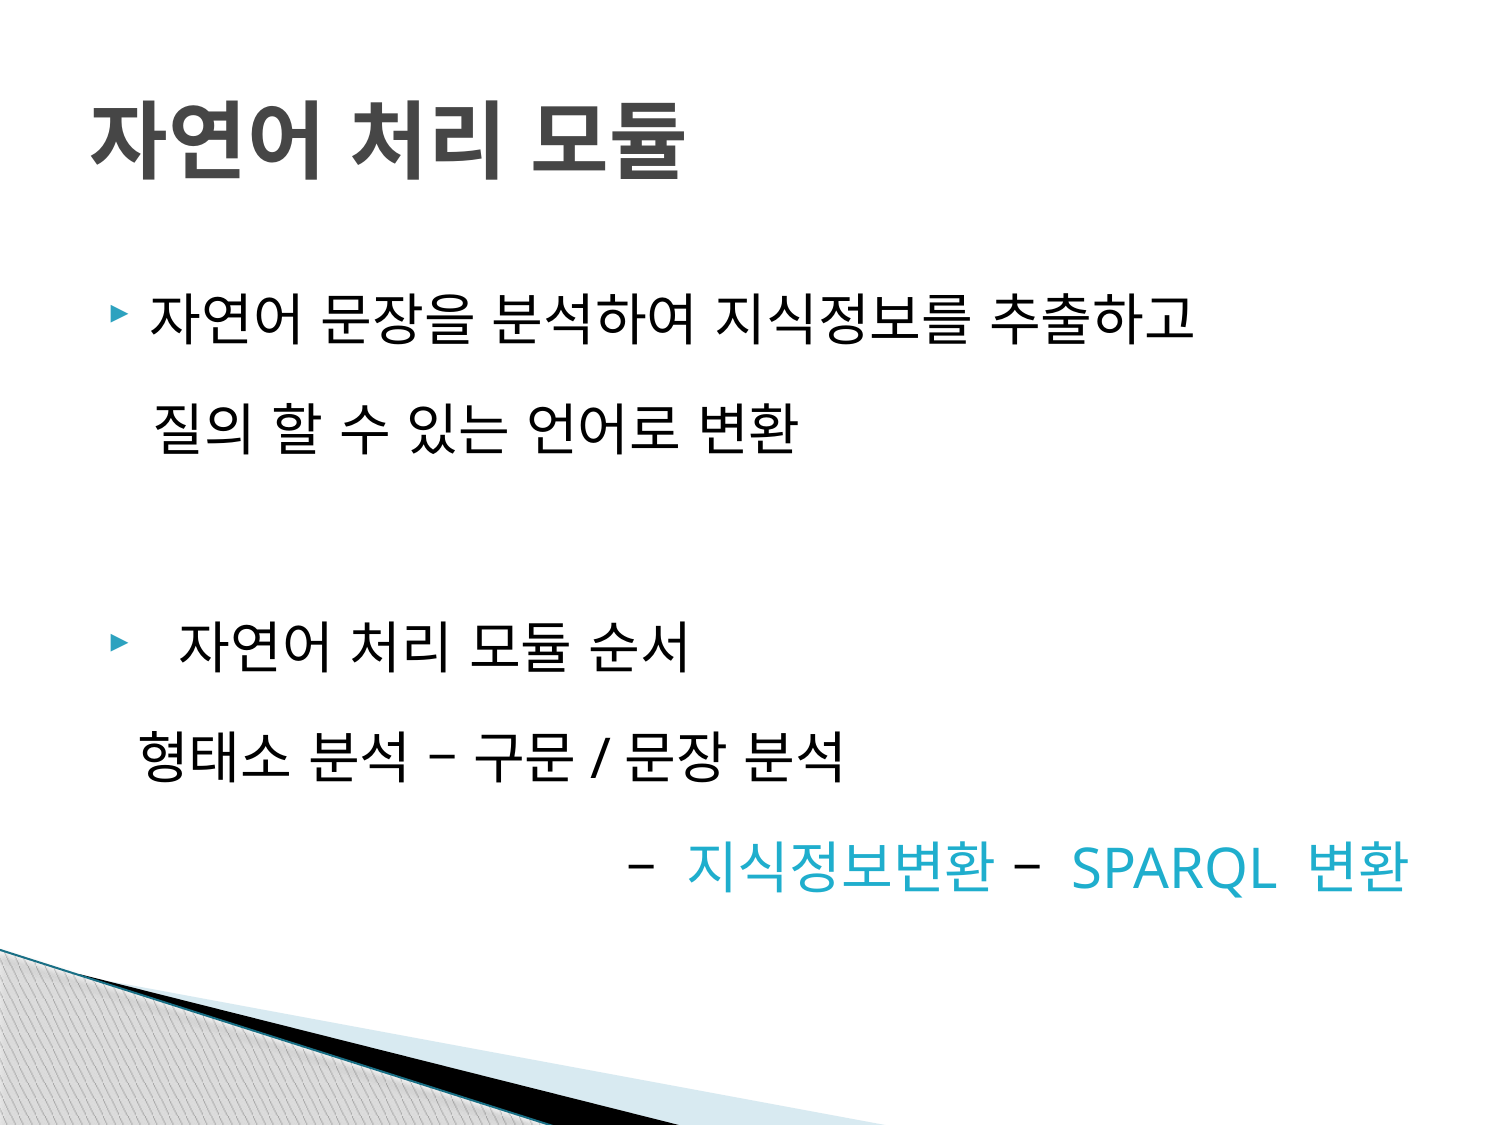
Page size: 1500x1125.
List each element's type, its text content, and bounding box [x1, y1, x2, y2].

list 자연어 문장을 분석하여 지식정보를 추출하고 질의 할 수 있는 언어로 변환 자연어 처리 모듈 순서 형태소 분석 – 구문/문장 분석 – 지식정보변환 – SPARQL 변환 [75, 243, 1425, 986]
title 자연어 처리 모듈 [75, 45, 1425, 233]
